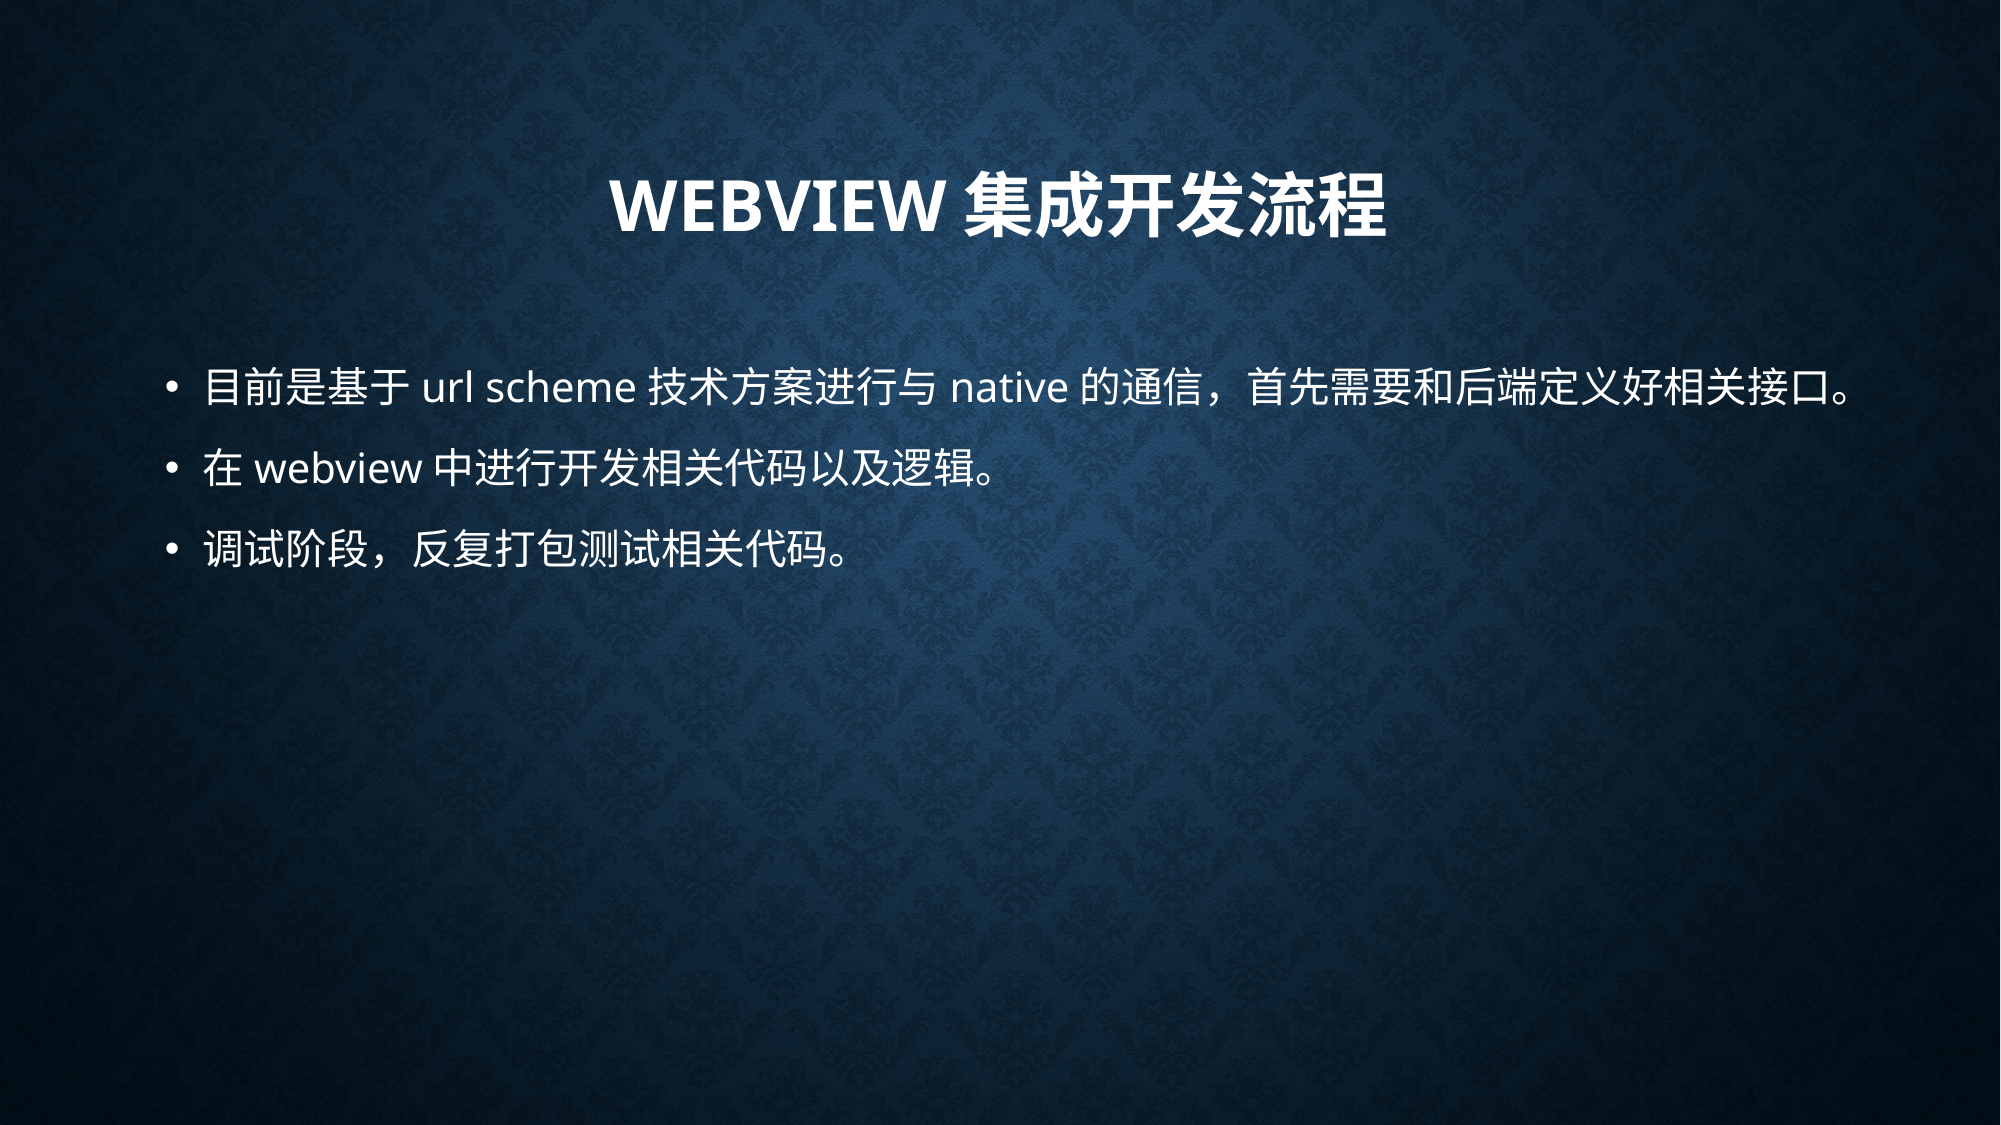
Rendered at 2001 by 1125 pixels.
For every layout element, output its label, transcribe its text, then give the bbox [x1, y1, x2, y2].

title Webview集成开发流程 [149, 99, 1849, 318]
list 目前是基于url scheme技术方案进行与native的通信，首先需要和后端定义好相关接口。 在webview中进行开发相关代码以及逻辑。 调试阶段，反复打包测试相关代码。 [149, 343, 1849, 950]
